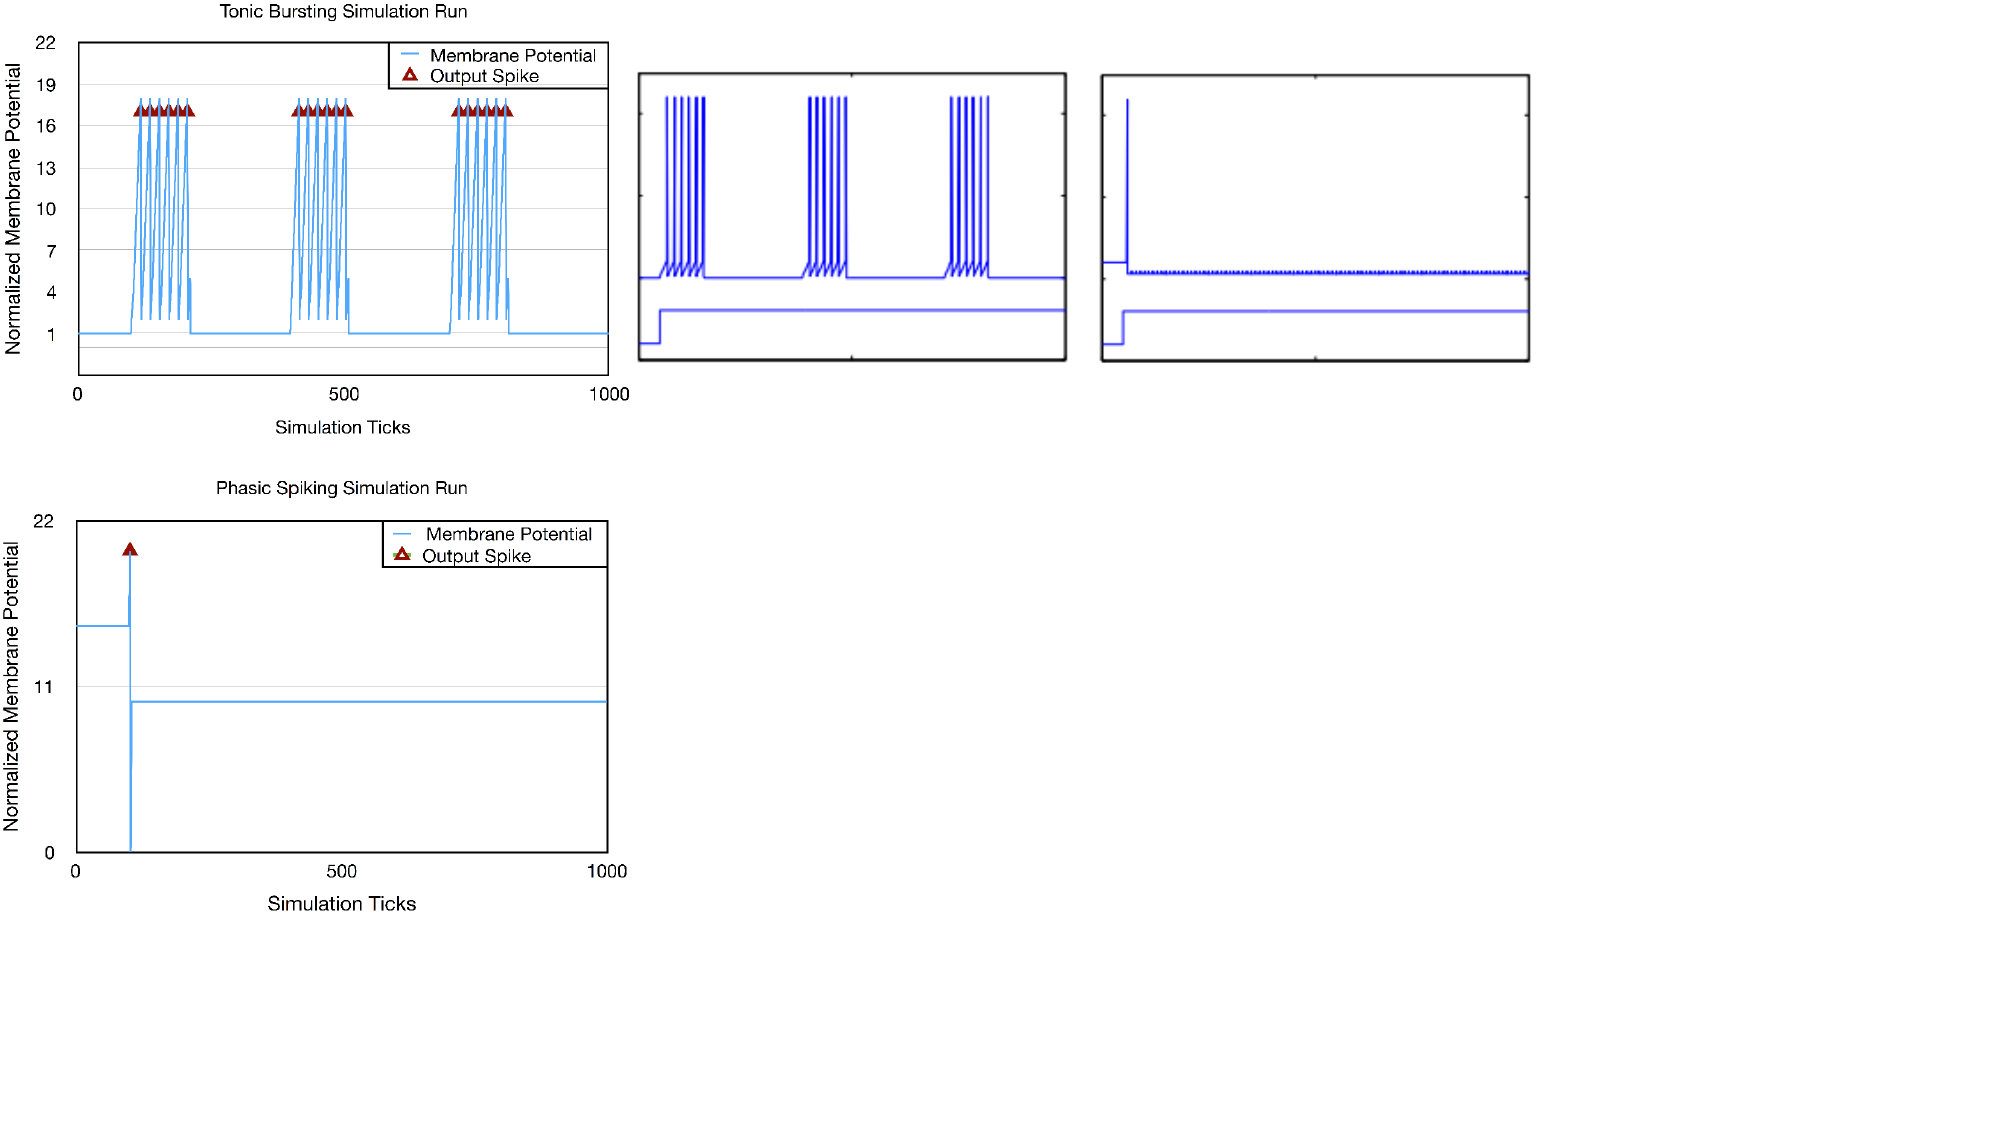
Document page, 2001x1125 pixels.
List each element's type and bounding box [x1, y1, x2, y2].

picture [0, 477, 628, 914]
picture [629, 64, 1557, 372]
list [1, 0, 630, 437]
